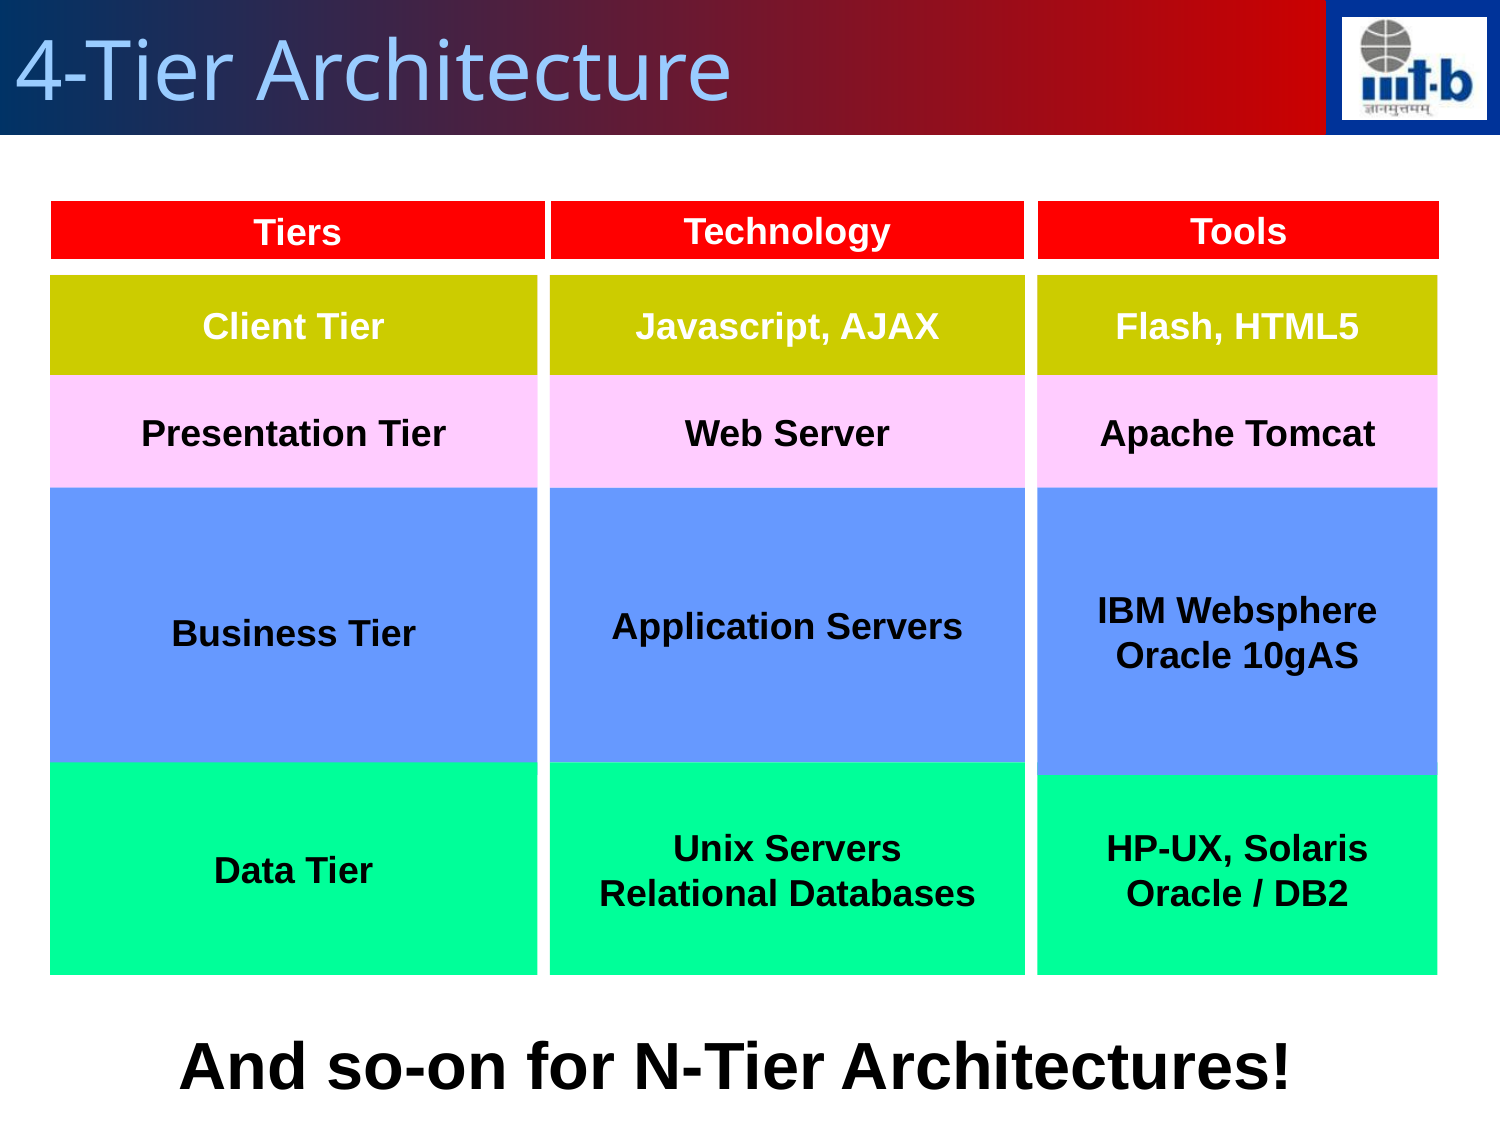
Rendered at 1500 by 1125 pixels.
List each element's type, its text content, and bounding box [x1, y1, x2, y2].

text_box Javascript, AJAX [549, 275, 1025, 375]
text_box Client Tier [50, 275, 538, 375]
text_box Tools [1037, 199, 1441, 260]
text_box Technology [549, 199, 1025, 260]
text_box Web Server [549, 375, 1025, 488]
title 4-Tier Architecture [0, 0, 1326, 135]
text_box HP-UX, Solaris Oracle / DB2 [1037, 775, 1438, 975]
text_box Presentation Tier [50, 375, 538, 488]
text_box IBM Websphere Oracle 10gAS [1037, 488, 1438, 775]
text_box Flash, HTML5 [1037, 275, 1438, 375]
text_box Apache Tomcat [1037, 375, 1438, 488]
text_box Unix Servers Relational Databases [549, 762, 1025, 975]
text_box And so-on for N-Tier Architectures! [163, 1015, 1309, 1110]
text_box Data Tier [50, 762, 538, 975]
text_box Tiers [49, 200, 546, 261]
text_box Application Servers [549, 488, 1025, 762]
picture [1342, 17, 1487, 120]
text_box Business Tier [50, 488, 538, 762]
